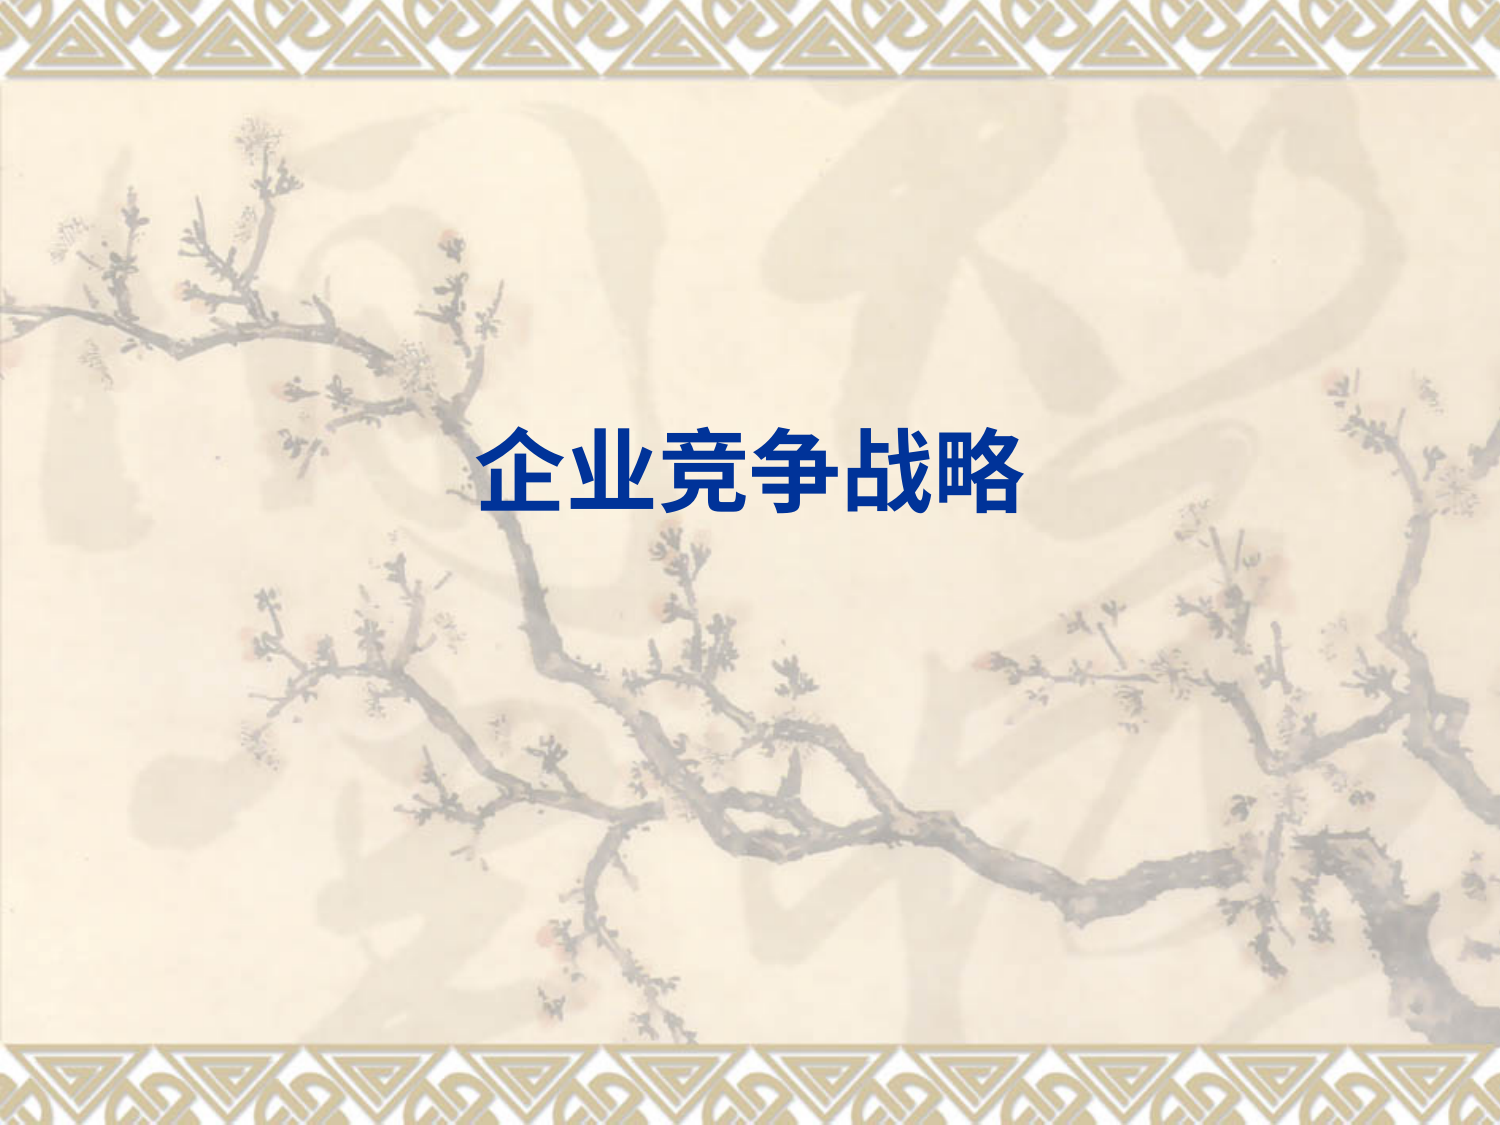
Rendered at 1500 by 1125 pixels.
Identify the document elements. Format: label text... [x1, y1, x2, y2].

title 企业竞争战略 [112, 375, 1388, 563]
picture [0, 0, 1500, 1125]
